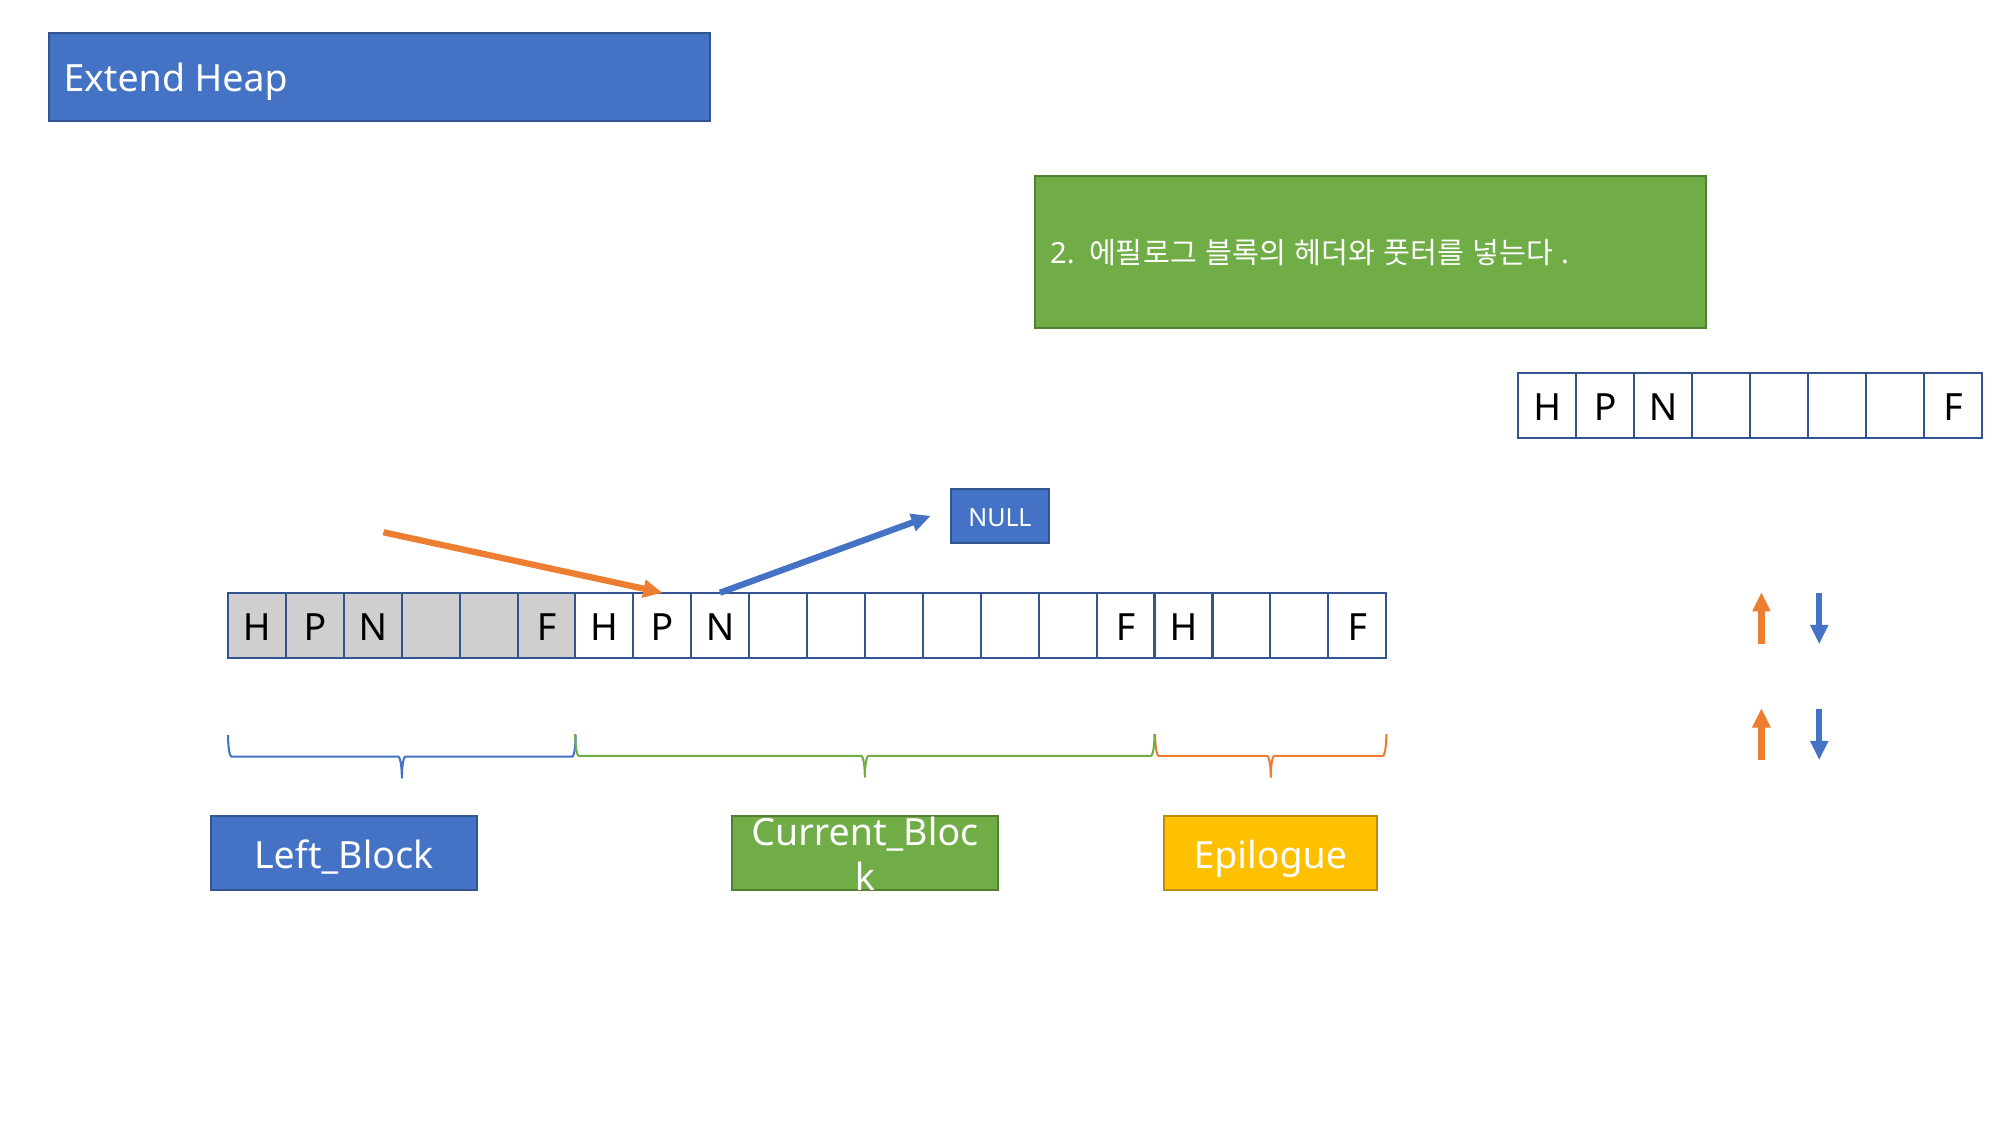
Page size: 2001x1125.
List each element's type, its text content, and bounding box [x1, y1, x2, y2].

text_box 2. 에필로그 블록의 헤더와 풋터를 넣는다. [1034, 175, 1707, 329]
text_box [227, 592, 575, 658]
text_box [1155, 734, 1387, 778]
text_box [383, 532, 663, 593]
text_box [575, 592, 1154, 658]
text_box Epilogue [1163, 815, 1378, 891]
text_box Left_Block [210, 815, 478, 891]
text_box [719, 515, 931, 593]
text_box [1154, 592, 1387, 658]
text_box NULL [950, 488, 1050, 544]
text_box Extend Heap [48, 32, 711, 122]
text_box Current_Block [731, 815, 999, 891]
text_box [574, 734, 1156, 778]
text_box [226, 734, 575, 779]
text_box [1518, 372, 1982, 439]
